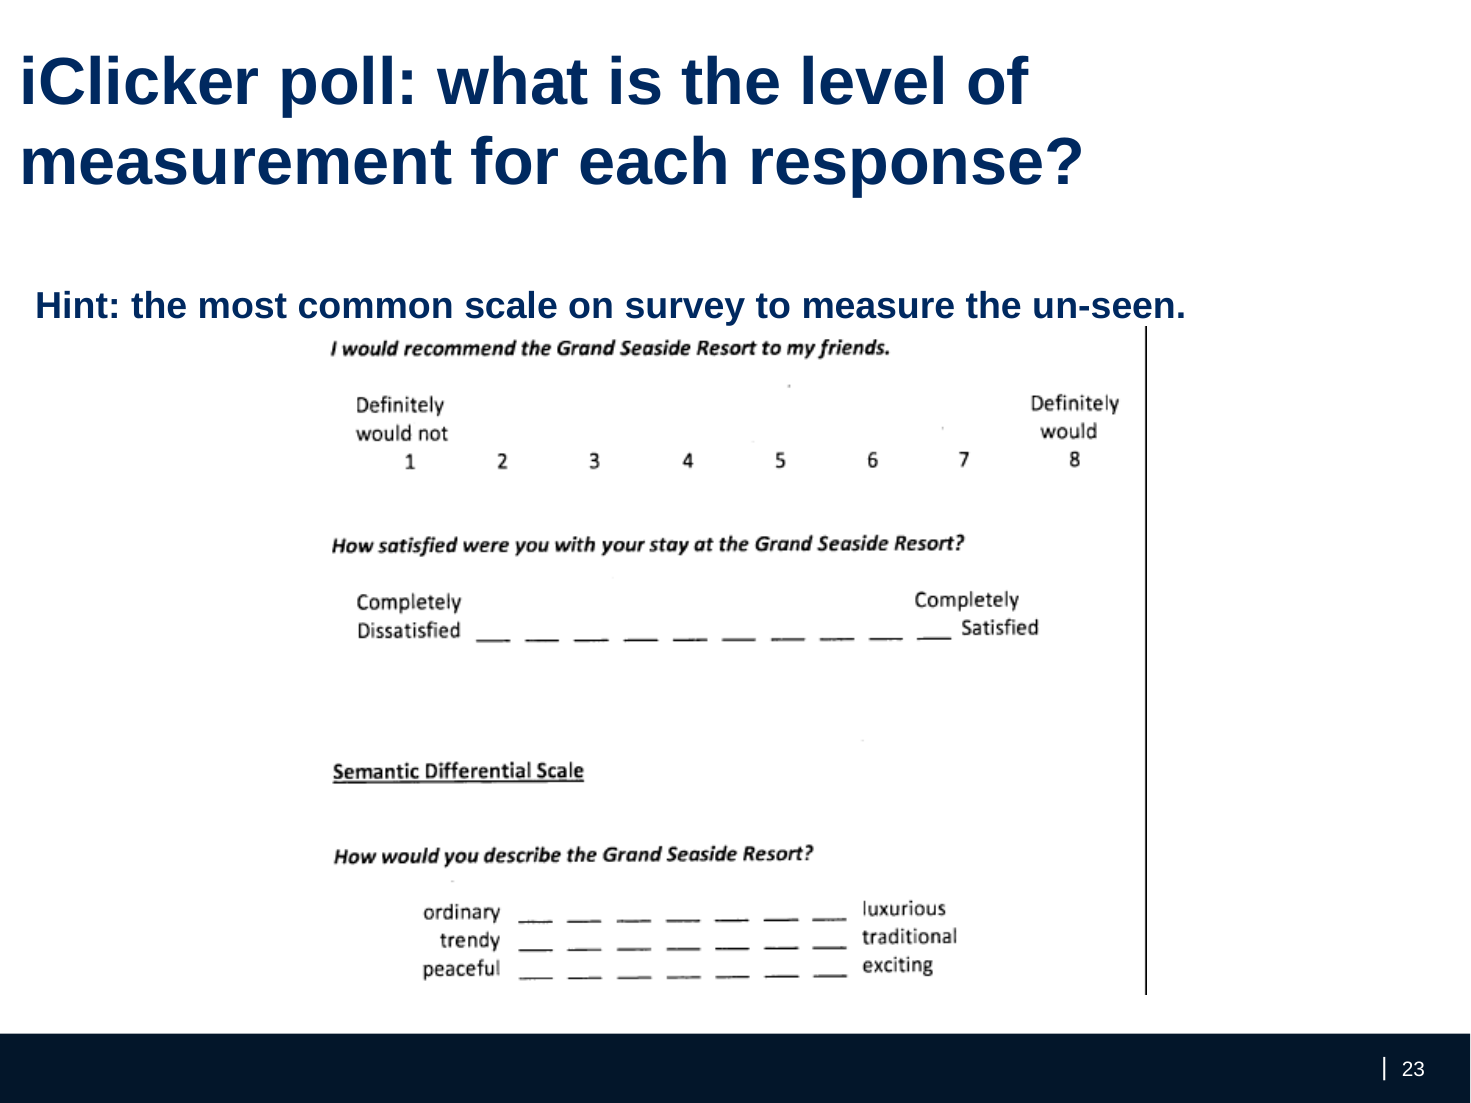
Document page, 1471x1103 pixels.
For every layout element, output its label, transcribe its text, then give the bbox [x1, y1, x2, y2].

text_box iClicker poll: what is the level of measurement for each response? [19, 37, 1434, 198]
slide_number 22 [1401, 1055, 1434, 1081]
picture [305, 326, 1148, 996]
text_box Hint: the most common scale on survey to measure the un-seen. [35, 281, 1449, 327]
